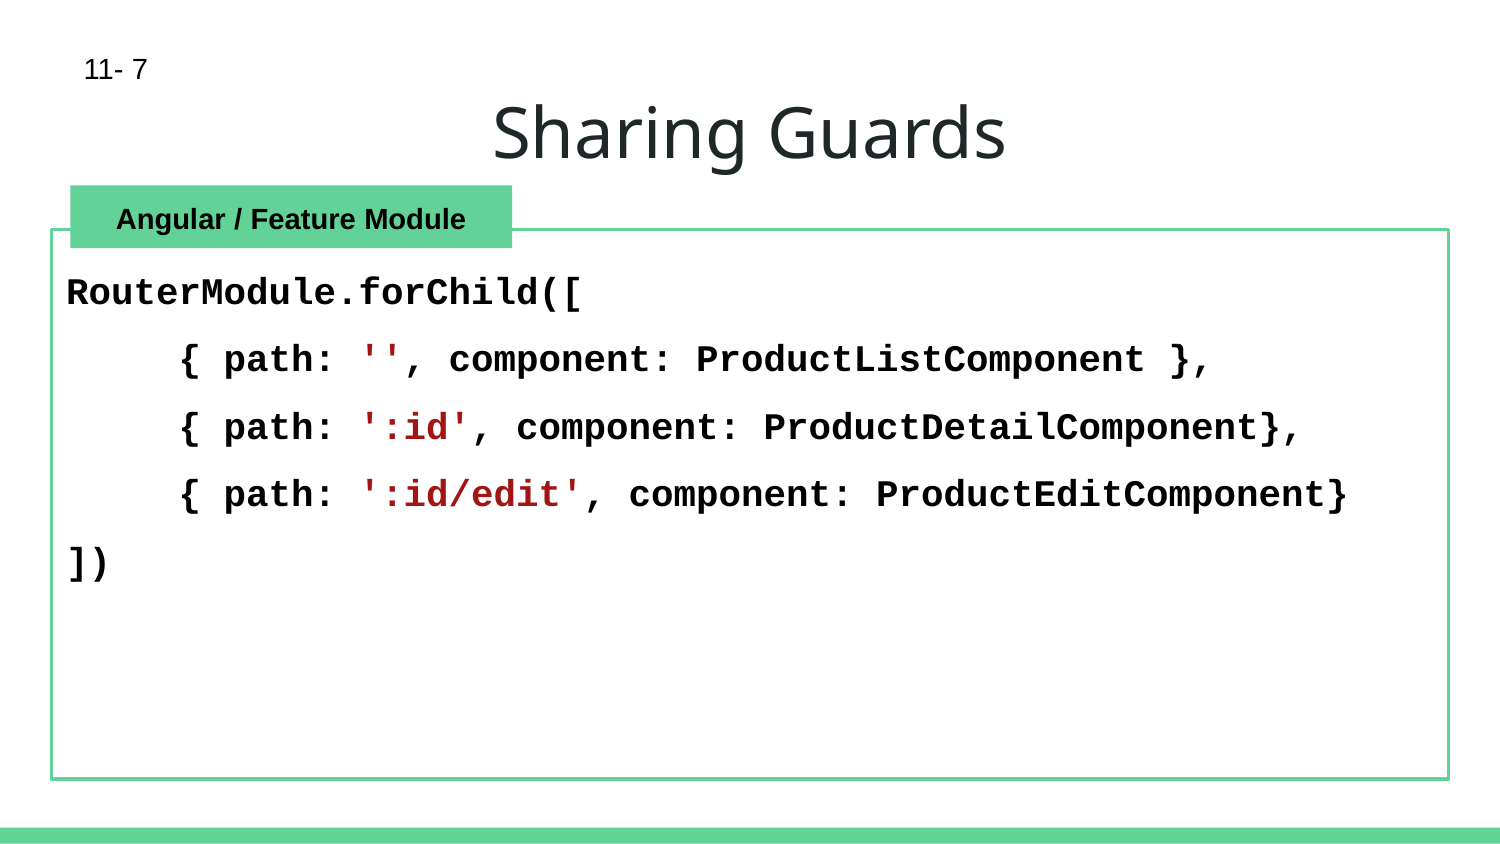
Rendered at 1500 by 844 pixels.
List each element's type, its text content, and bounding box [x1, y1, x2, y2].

text_box 11- 7 [68, 35, 171, 134]
text_box Angular / Feature Module [70, 185, 513, 249]
title Sharing Guards [51, 72, 1449, 167]
list RouterModule.forChild([ { path: '', component: ProductListComponent }, { path: ':id', component: ProductDetailComponent}, { path: ':id/edit', component: ProductEditComponent} ]) [51, 229, 1449, 779]
